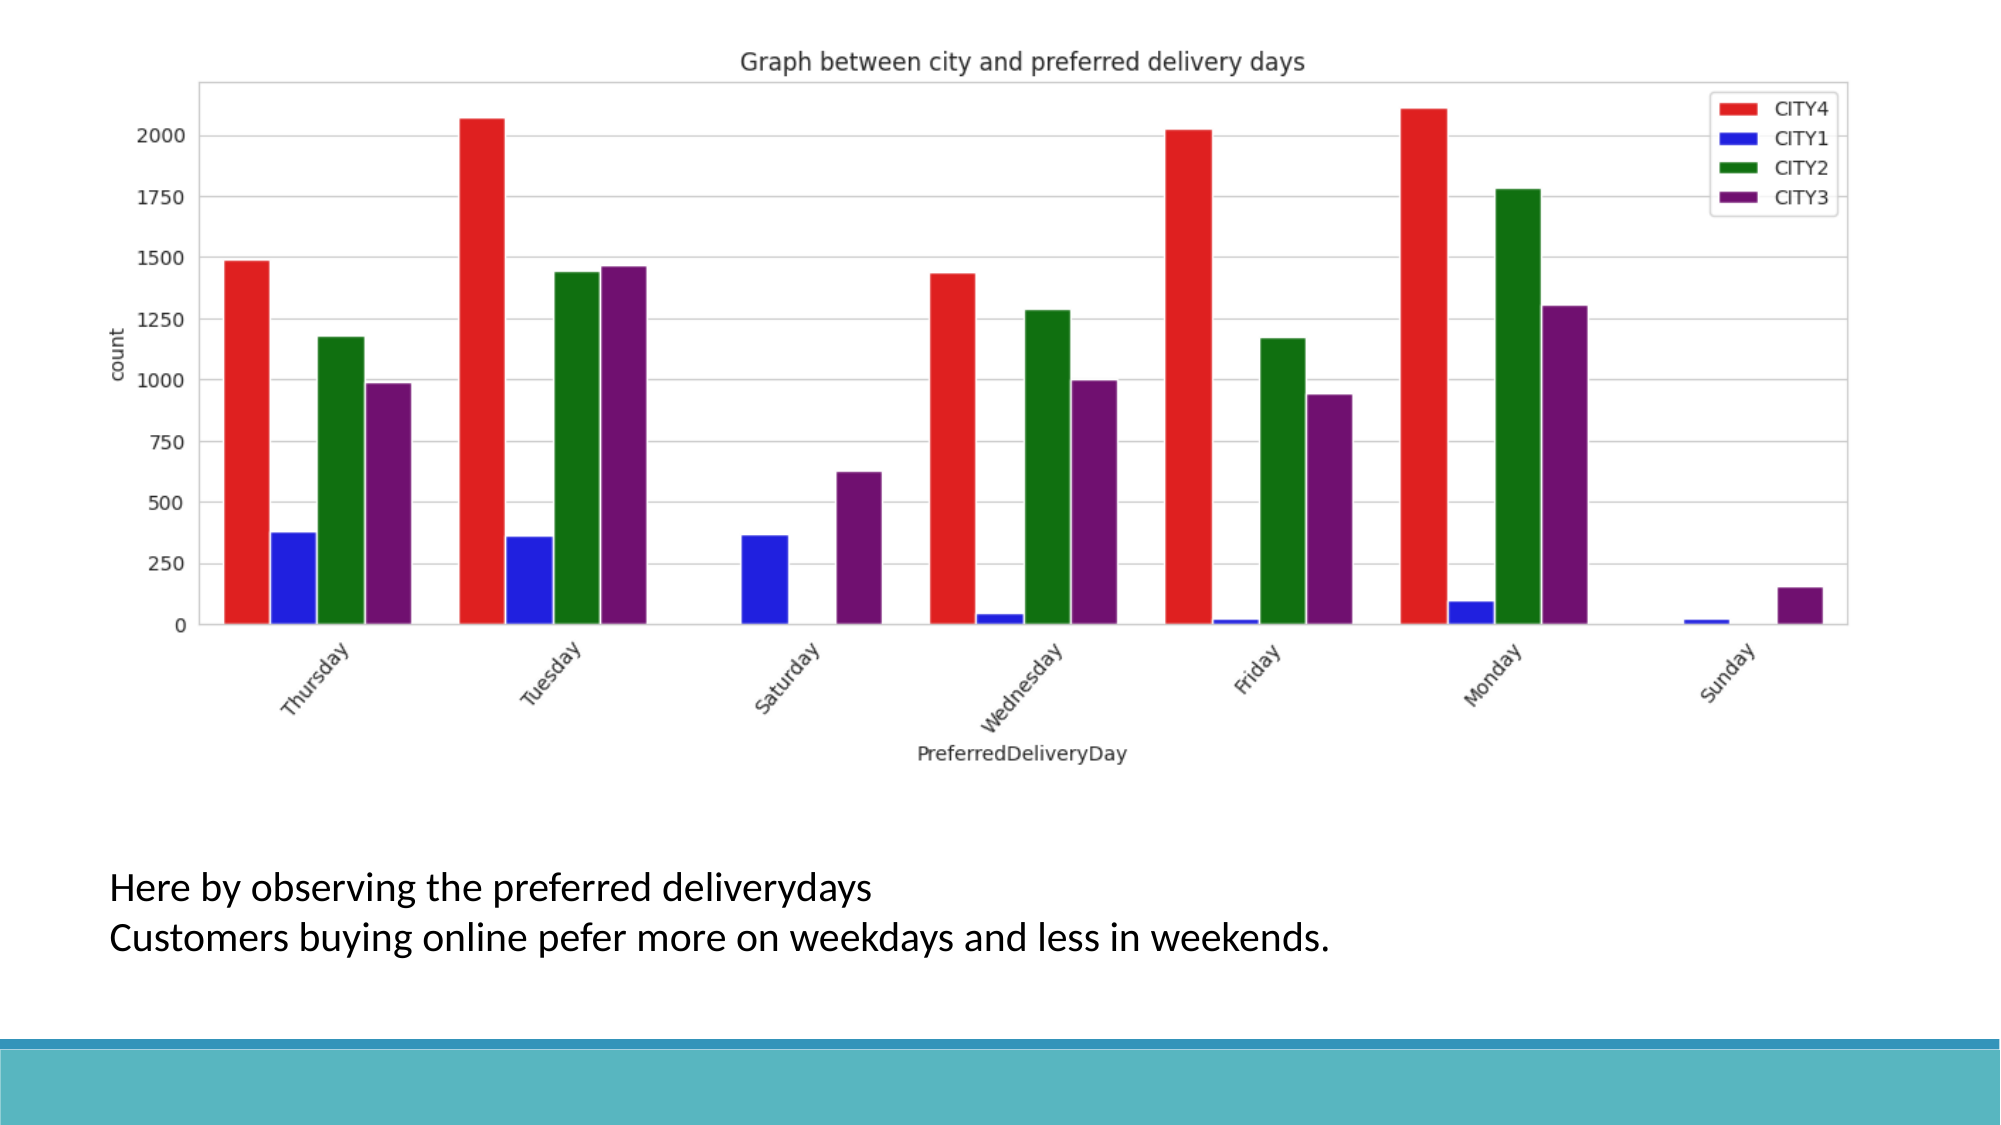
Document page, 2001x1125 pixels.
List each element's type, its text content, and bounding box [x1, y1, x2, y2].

text_box Here by observing the preferred deliverydays Customers buying online pefer more on weekdays and less in weekends. [94, 852, 1906, 968]
picture [94, 36, 1861, 780]
